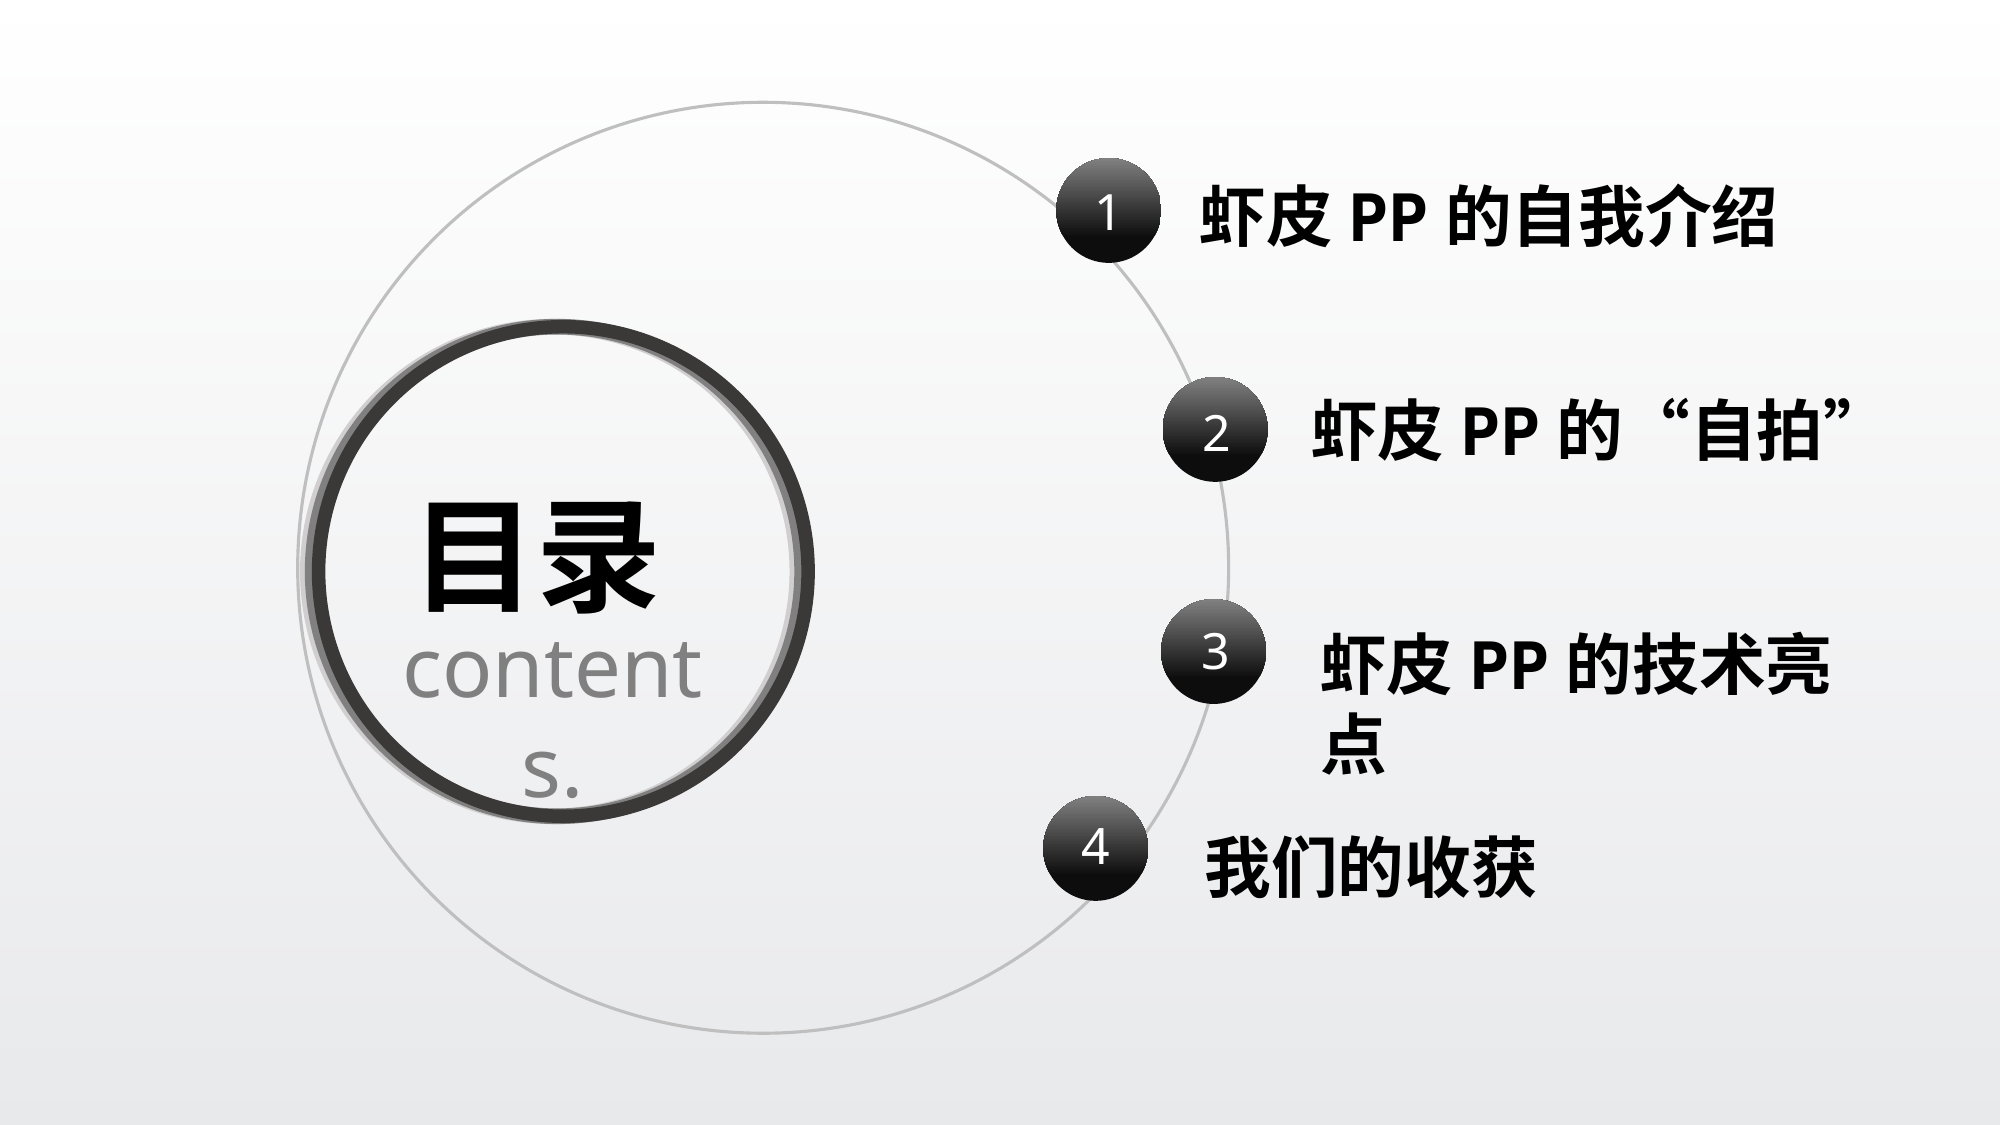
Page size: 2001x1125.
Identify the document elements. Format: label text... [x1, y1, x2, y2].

text_box [1042, 795, 1150, 902]
text_box 我们的收获 [1189, 818, 1554, 913]
text_box 虾皮PP的“自拍” [1296, 381, 1906, 477]
text_box contents. [376, 817, 729, 822]
text_box 虾皮PP的技术亮点 [1305, 615, 1897, 791]
text_box [1160, 598, 1267, 705]
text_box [307, 326, 809, 817]
text_box [1055, 157, 1163, 264]
text_box 1 [1079, 173, 1138, 248]
text_box 虾皮PP的自我介绍 [1184, 166, 1794, 262]
text_box [364, 101, 1230, 1035]
text_box 3 [1186, 612, 1245, 688]
text_box 2 [1188, 394, 1247, 469]
text_box [1161, 376, 1269, 483]
text_box [296, 470, 307, 666]
text_box 4 [1066, 807, 1125, 883]
